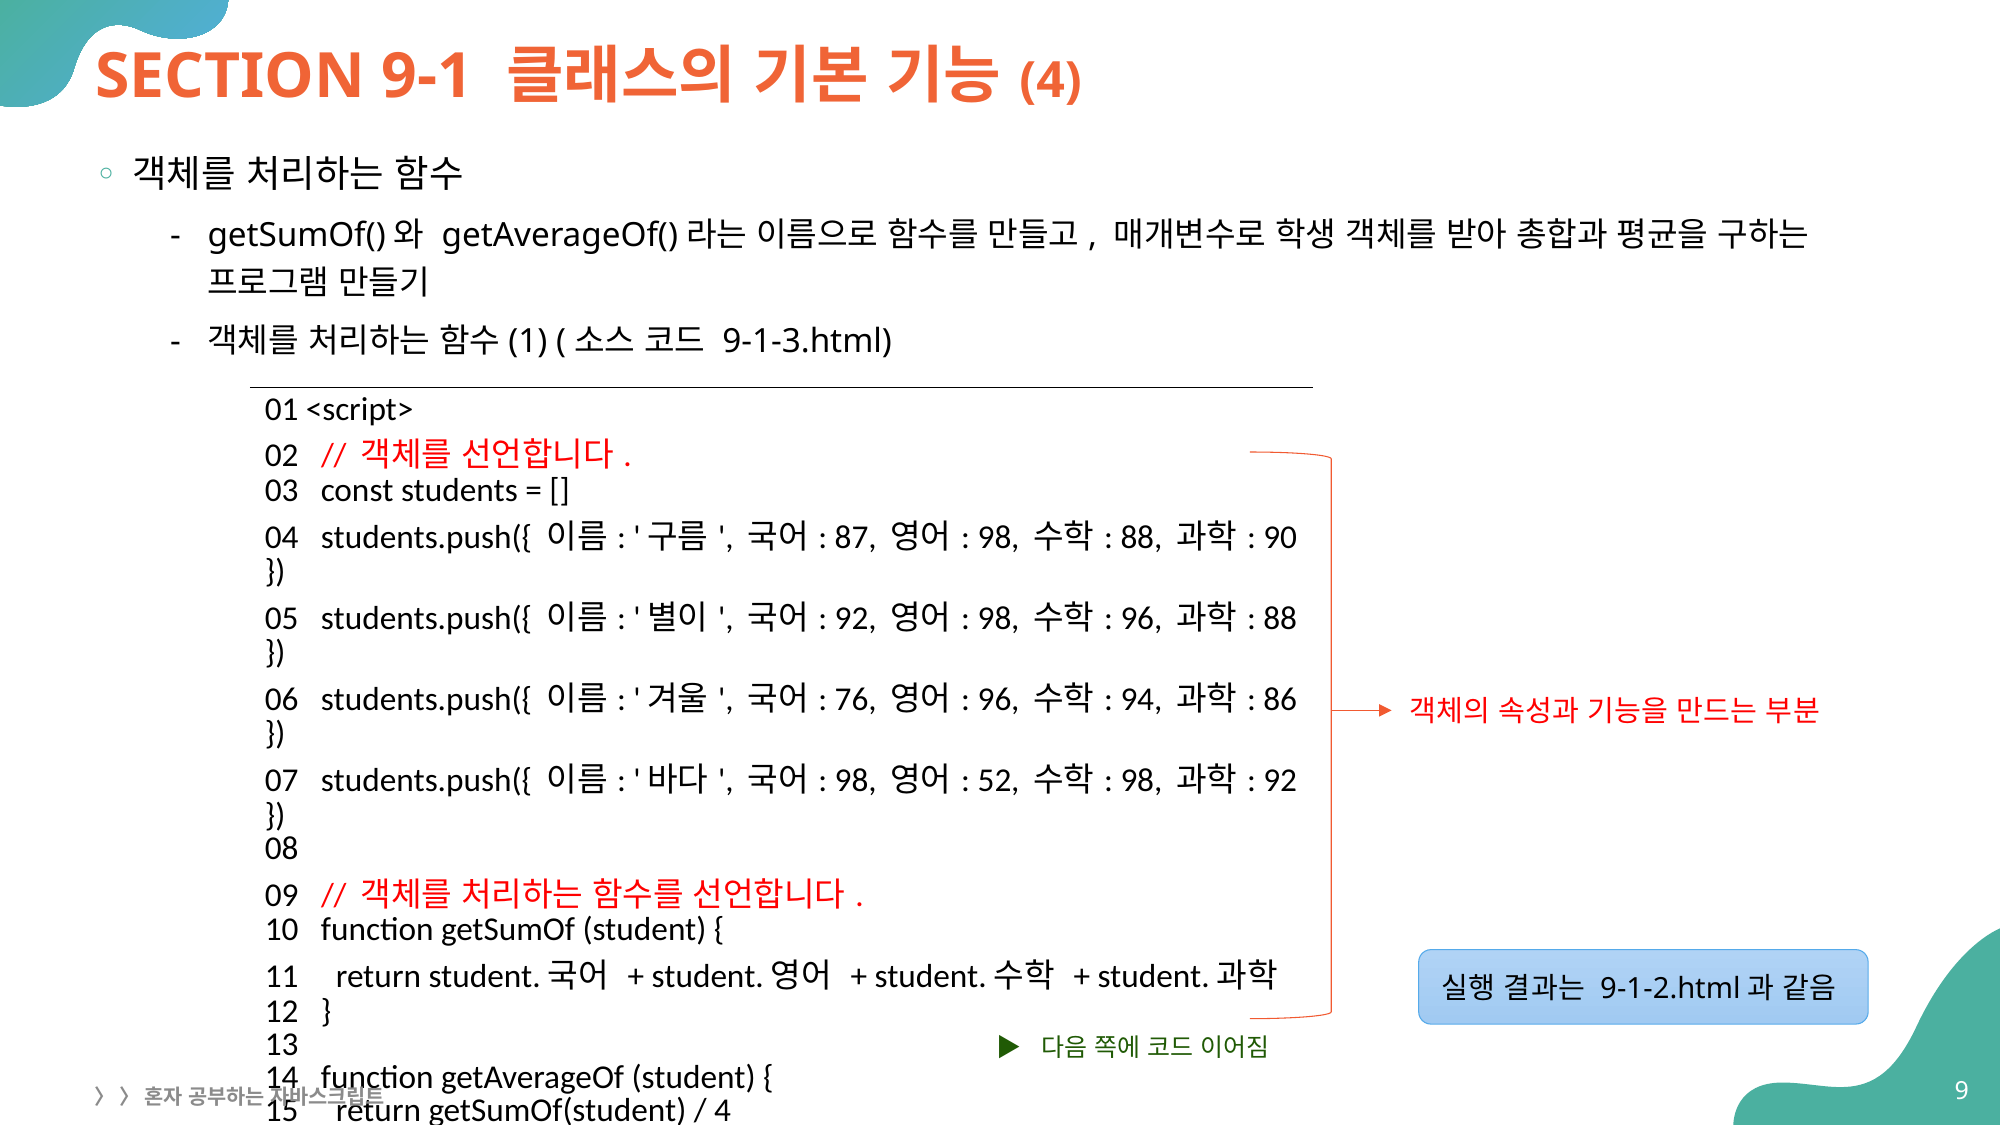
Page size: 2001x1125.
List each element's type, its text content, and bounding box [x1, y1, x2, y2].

list 객체를 처리하는 함수 getSumOf()와 getAverageOf()라는 이름으로 함수를 만들고, 매개변수로 학생 객체를 받아 총합과 평균을 구하는 프로그램 만들기 객체를 처리하는 함수(1) (소스 코드 9-1-3.html) [79, 133, 1931, 1049]
slide_number 9 [1917, 1061, 1984, 1122]
title SECTION 9-1 클래스의 기본 기능(4) [79, 17, 1931, 128]
text_box 객체의 속성과 기능을 만드는 부분 [1394, 684, 1940, 735]
text_box 실행 결과는 9-1-2.html과 같음 [1418, 949, 1869, 1025]
footer 〉 〉 혼자 공부하는 자바스크립트 [79, 1078, 755, 1114]
text_box ▶ 다음 쪽에 코드 이어짐 [982, 1024, 1455, 1069]
table_header 01 <script> 02 // 객체를 선언합니다. 03 const students = [] 04 students.push({ 이름: '구름', 국어: 87, 영어: 98, 수학: 88, 과학: 90 }) 05 students.push({ 이름: '별이', 국어: 92, 영어: 98, 수학: 96, 과학: 88 }) 06 students.push({ 이름: '겨울', 국어: 76, 영어: 96, 수학: 94, 과학: 86 }) 07 students.push({ 이름: '바다', 국어: 98, 영어: 52, 수학: 98, 과학: 92 }) 08 09 // 객체를 처리하는 함수를 선언합니다. 10 function getSumOf (student) { 11 return student.국어 + student.영어 + student.수학 + student.과학 12 } 13 14 function getAverageOf (student) { 15 return getSumOf(student) / 4 16 } [250, 388, 1313, 1125]
text_box [1249, 451, 1332, 1020]
